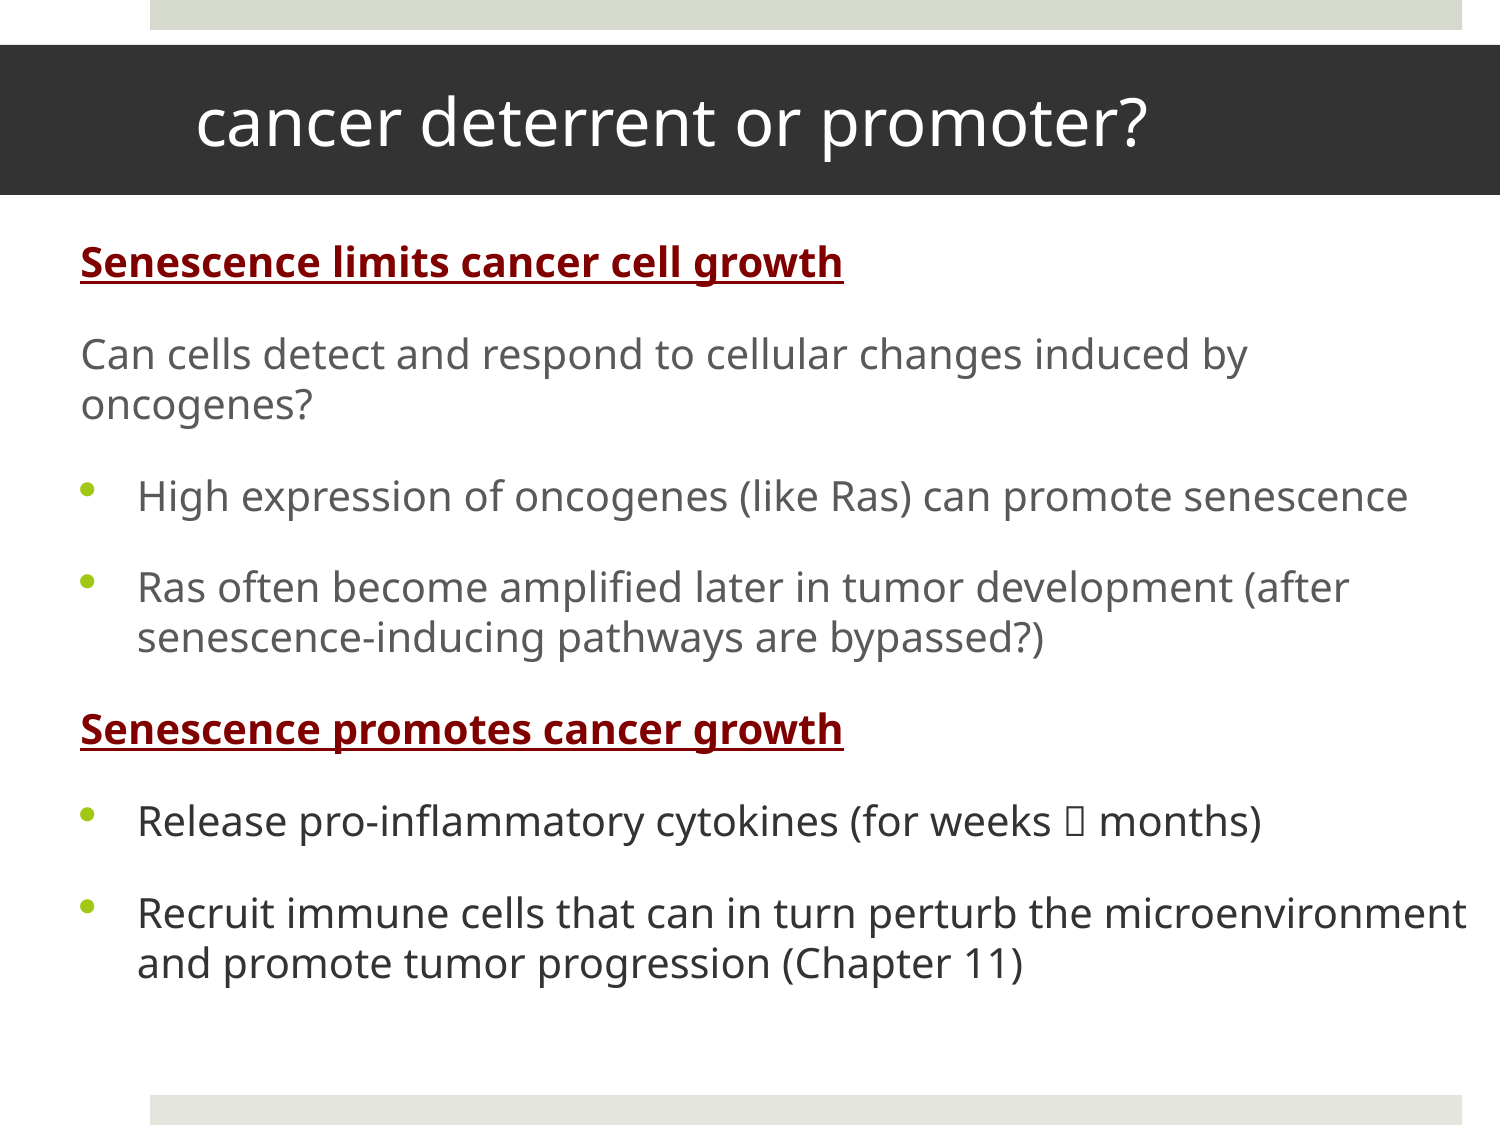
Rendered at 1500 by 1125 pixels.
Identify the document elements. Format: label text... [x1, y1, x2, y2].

title cancer deterrent or promoter? [0, 44, 1500, 195]
list Senescence limits cancer cell growth Can cells detect and respond to cellular changes induced by oncogenes? High expression of oncogenes (like Ras) can promote senescence Ras often become amplified later in tumor development (after senescence-inducing pathways are bypassed?) Senescence promotes cancer growth Release pro-inflammatory cytokines (for weeks  months) Recruit immune cells that can in turn perturb the microenvironment and promote tumor progression (Chapter 11) [65, 228, 1500, 1088]
